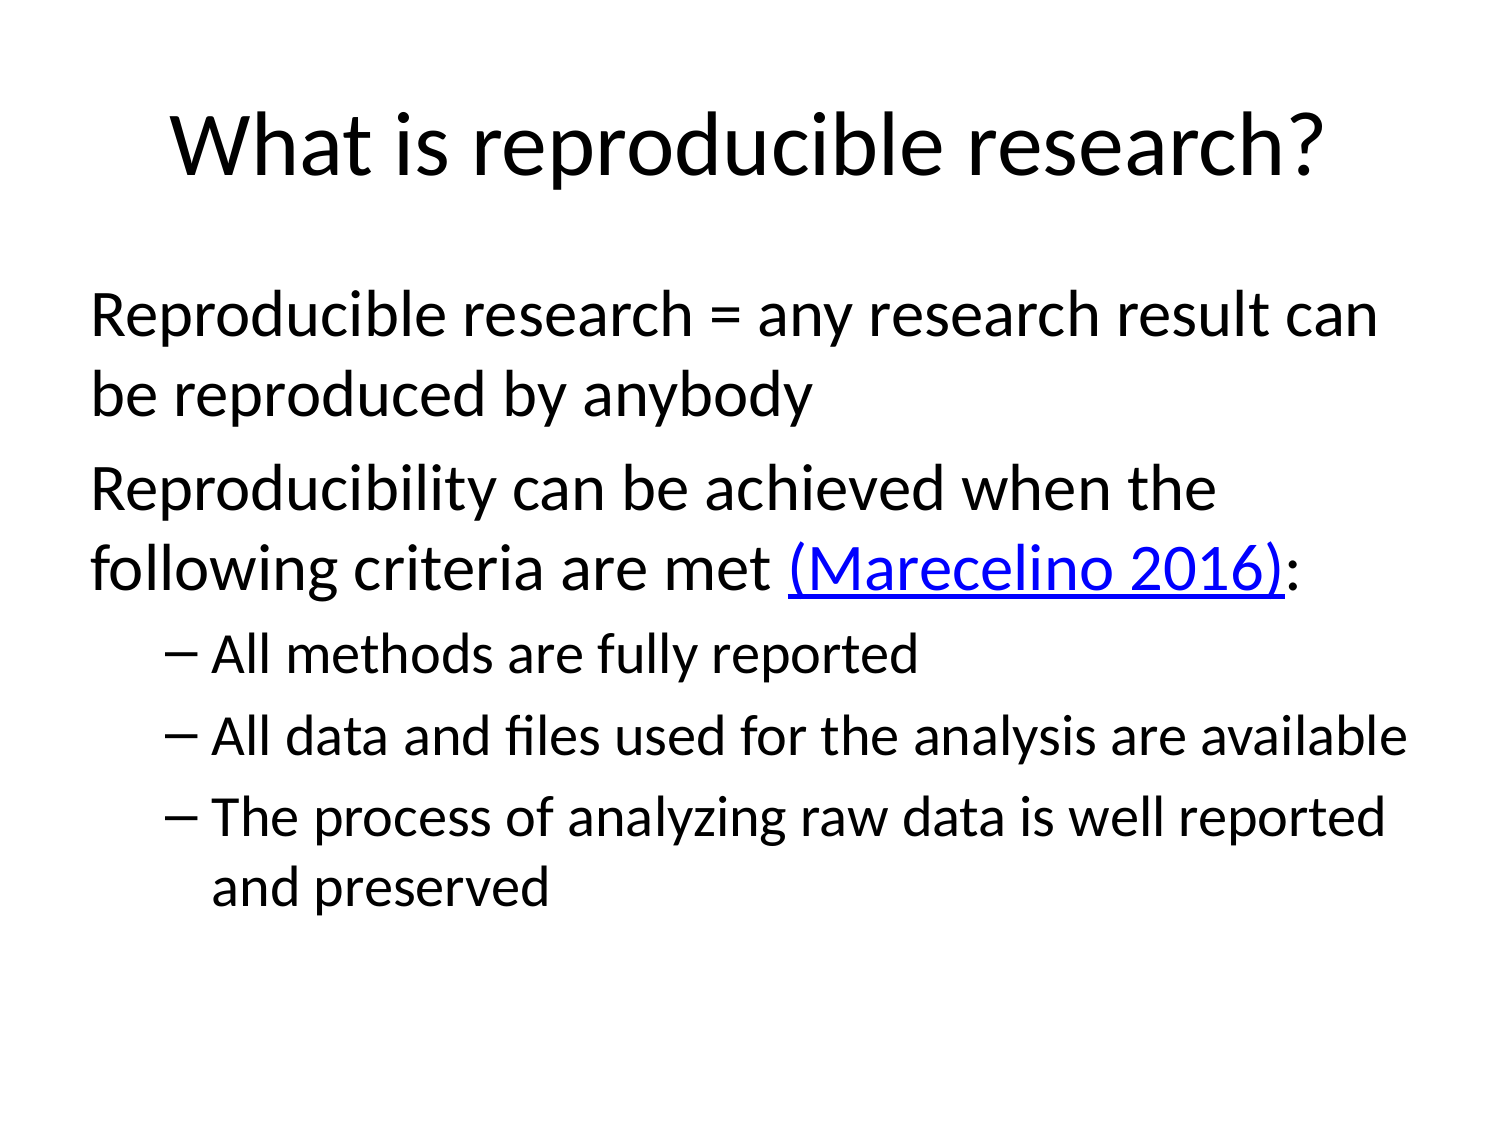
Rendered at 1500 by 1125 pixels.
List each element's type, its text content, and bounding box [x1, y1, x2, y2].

title What is reproducible research? [75, 45, 1425, 233]
list Reproducible research = any research result can be reproduced by anybody Reproducibility can be achieved when the following criteria are met (Marecelino 2016): All methods are fully reported All data and files used for the analysis are available The process of analyzing raw data is well reported and preserved [75, 262, 1425, 1005]
